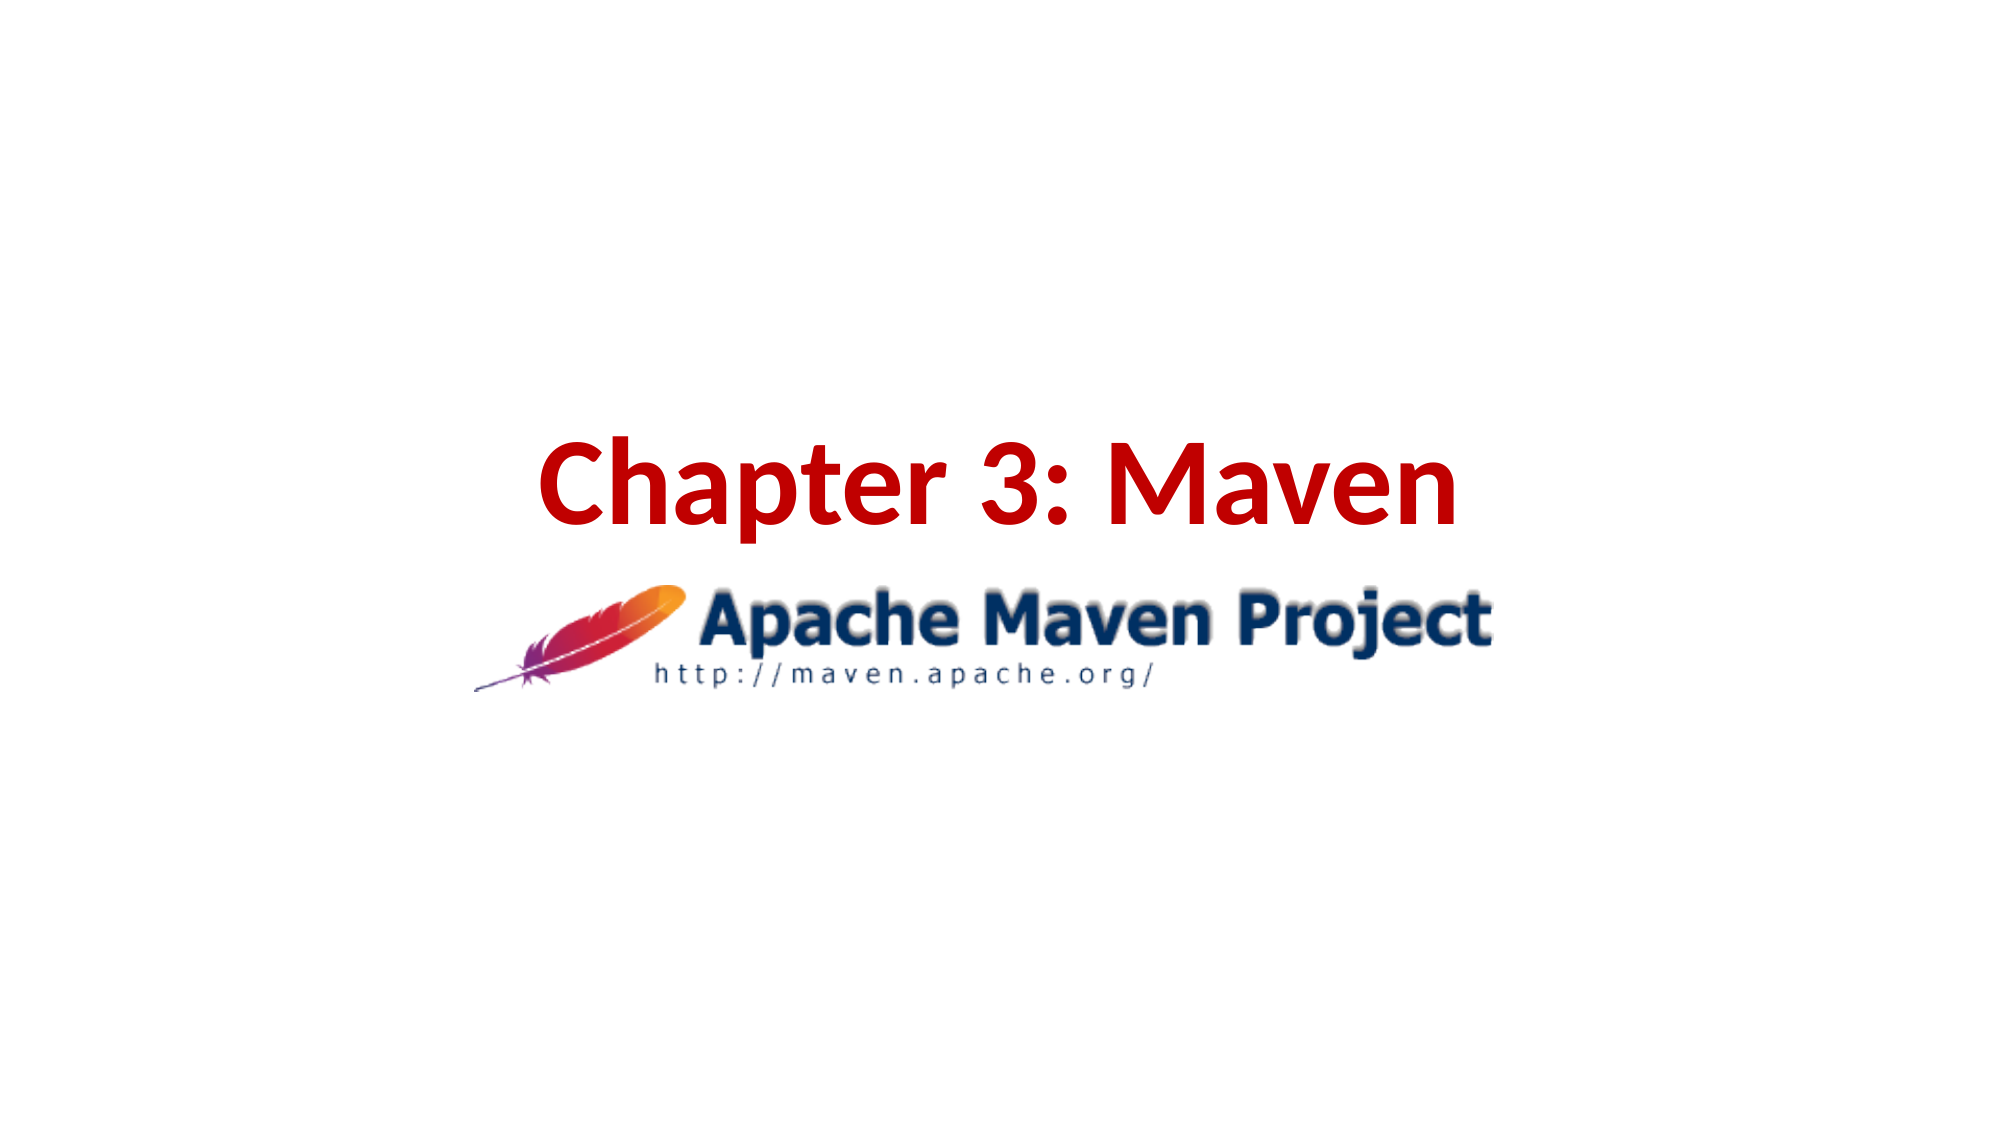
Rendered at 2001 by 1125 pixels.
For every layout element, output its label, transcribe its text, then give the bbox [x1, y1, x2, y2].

text_box Chapter 3: Maven [0, 391, 2000, 557]
picture [474, 585, 1494, 692]
